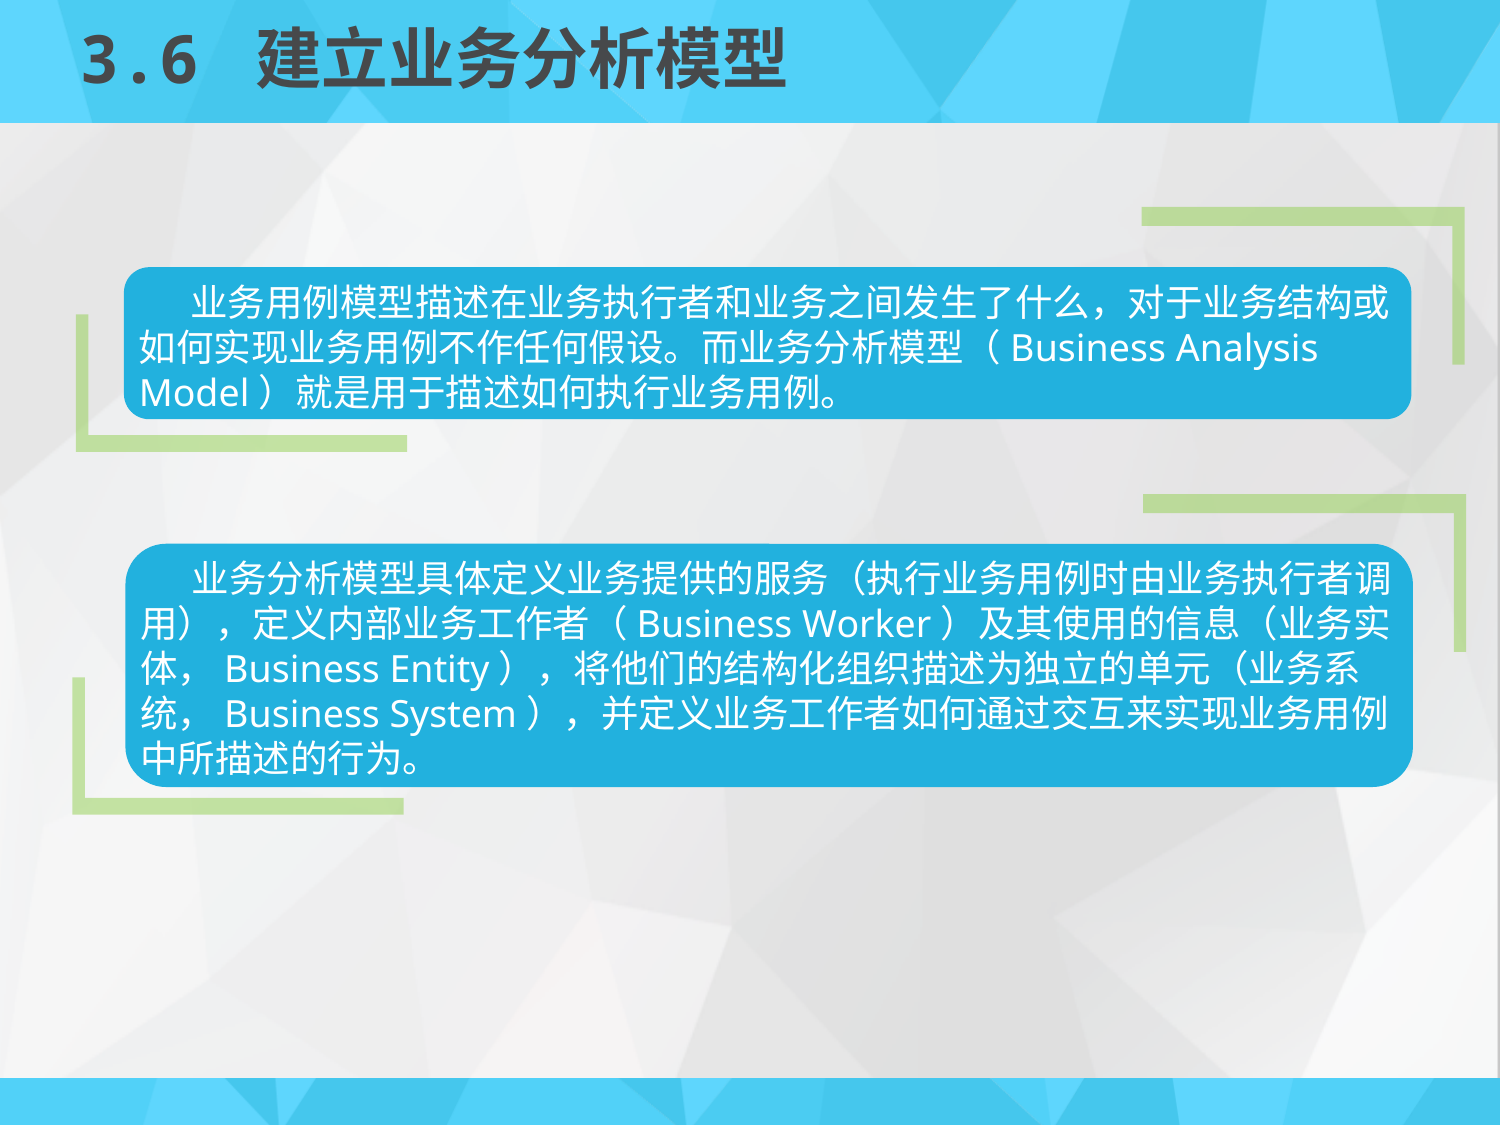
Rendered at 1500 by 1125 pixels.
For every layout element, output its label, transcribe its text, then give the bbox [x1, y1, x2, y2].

picture [0, 0, 1500, 1125]
text_box [72, 677, 404, 815]
text_box 业务分析模型具体定义业务提供的服务（执行业务用例时由业务执行者调用），定义内部业务工作者（Business Worker）及其使用的信息（业务实体，Business Entity），将他们的结构化组织描述为独立的单元（业务系统，Business System），并定义业务工作者如何通过交互来实现业务用例中所描述的行为。 [125, 548, 1413, 788]
text_box [135, 267, 1400, 271]
text_box 业务用例模型描述在业务执行者和业务之间发生了什么，对于业务结构或如何实现业务用例不作任何假设。而业务分析模型（Business Analysis Model）就是用于描述如何执行业务用例。 [123, 271, 1412, 422]
text_box [75, 314, 408, 452]
text_box [1143, 494, 1467, 652]
title 3.6 建立业务分析模型 [64, 9, 1422, 115]
text_box [148, 543, 1391, 548]
text_box [1141, 206, 1465, 365]
